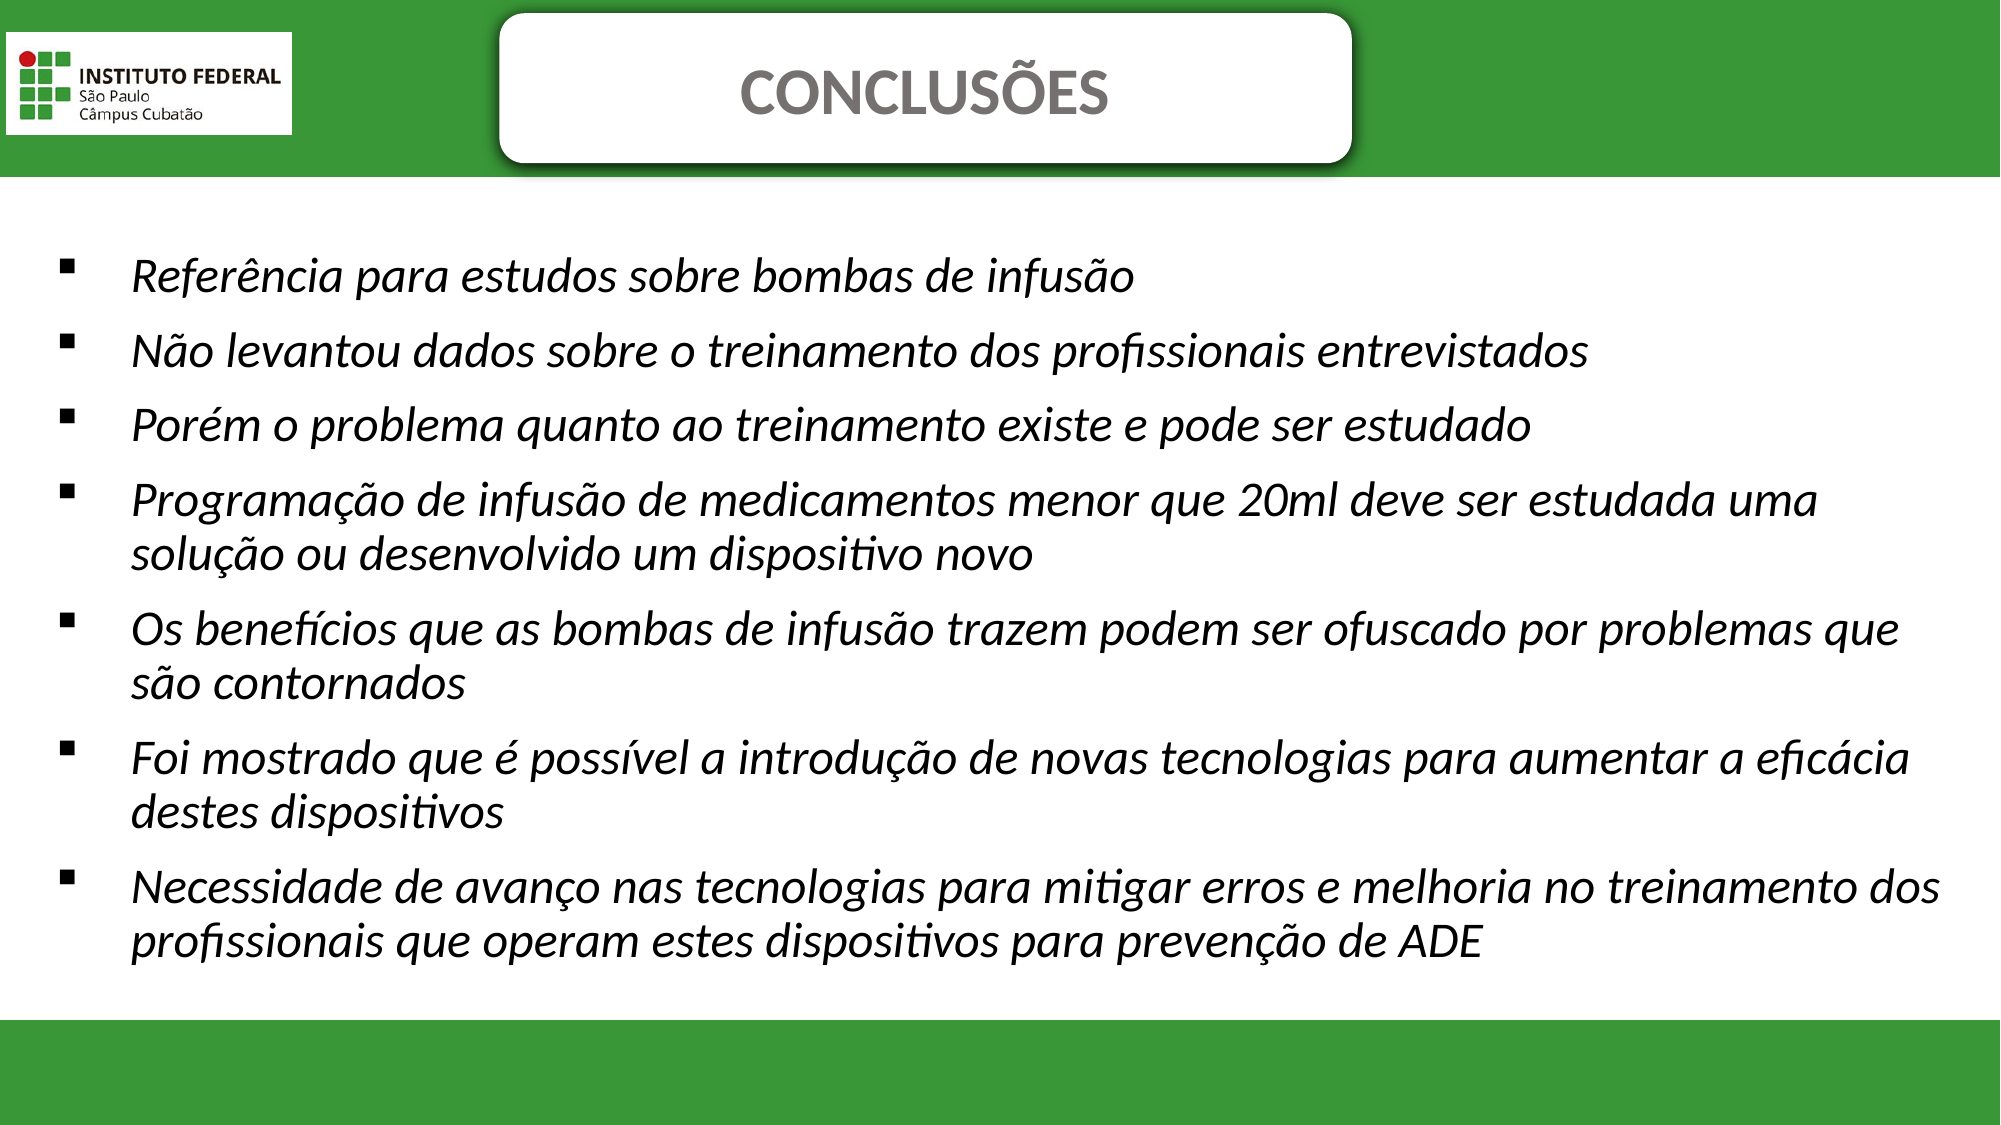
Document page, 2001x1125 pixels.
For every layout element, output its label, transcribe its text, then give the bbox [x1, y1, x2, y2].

picture [0, 1020, 2000, 1125]
text_box Referência para estudos sobre bombas de infusão Não levantou dados sobre o treinamento dos profissionais entrevistados Porém o problema quanto ao treinamento existe e pode ser estudado Programação de infusão de medicamentos menor que 20ml deve ser estudada uma solução ou desenvolvido um dispositivo novo Os benefícios que as bombas de infusão trazem podem ser ofuscado por problemas que são contornados Foi mostrado que é possível a introdução de novas tecnologias para aumentar a eficácia destes dispositivos Necessidade de avanço nas tecnologias para mitigar erros e melhoria no treinamento dos profissionais que operam estes dispositivos para prevenção de ADE [40, 241, 1960, 1020]
picture [0, 0, 2000, 177]
